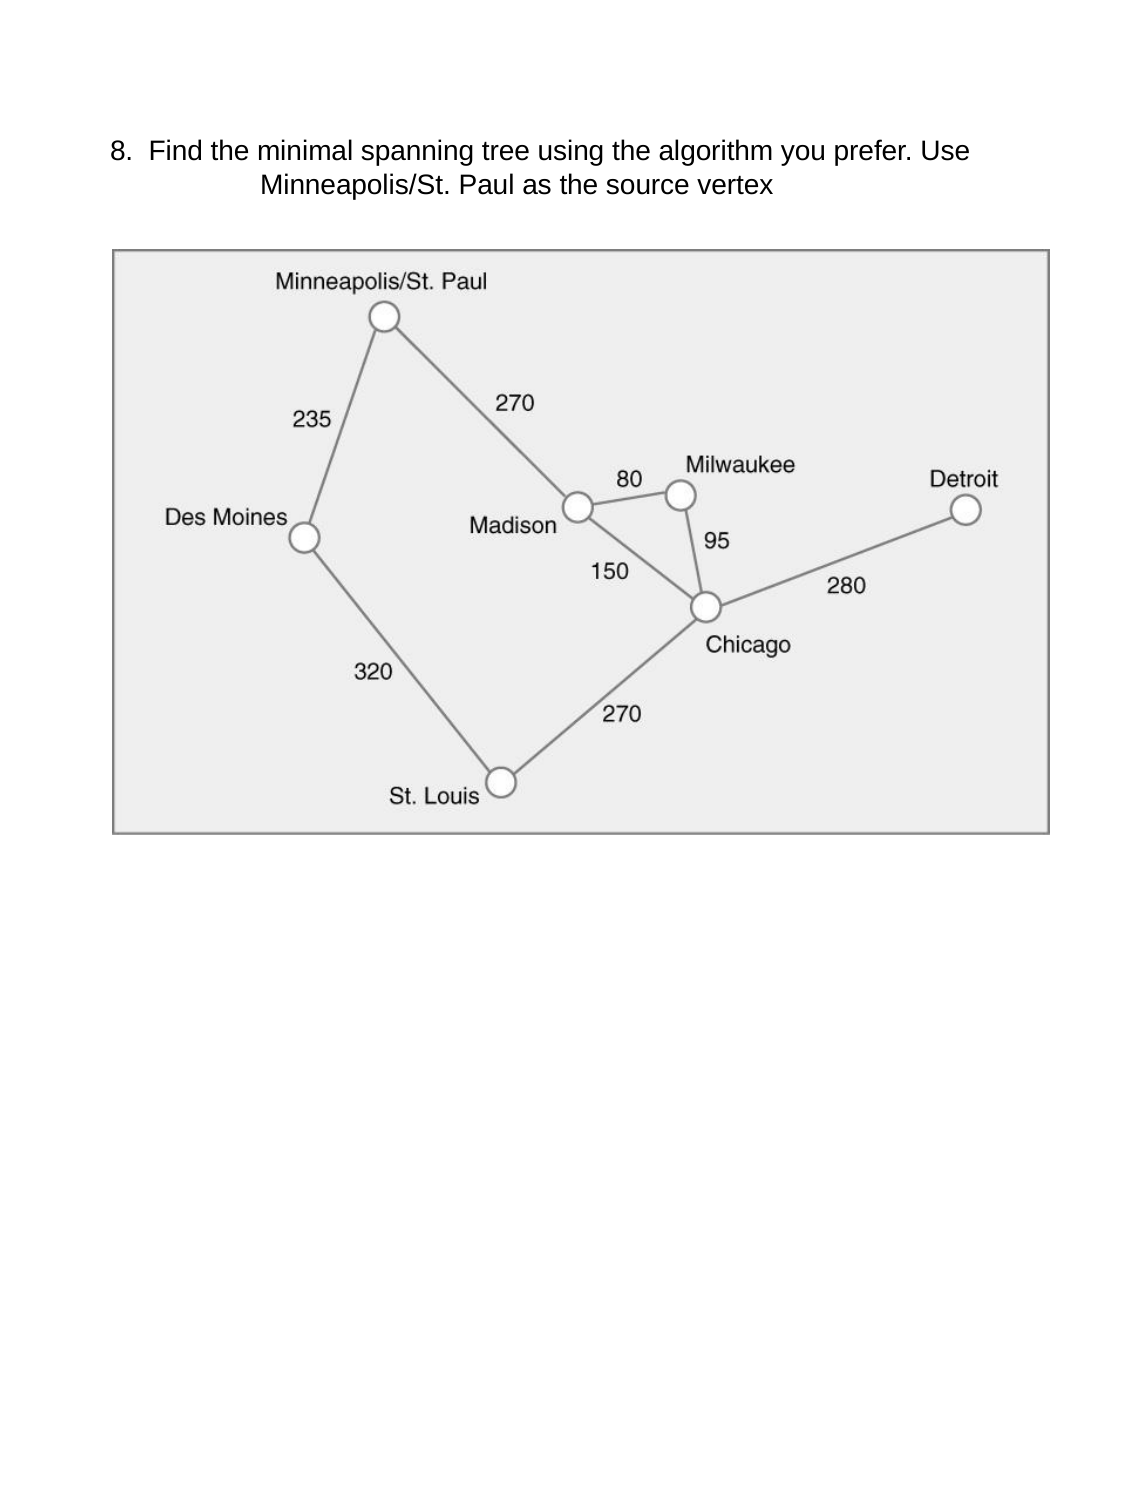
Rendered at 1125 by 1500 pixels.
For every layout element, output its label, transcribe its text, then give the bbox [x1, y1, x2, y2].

text_box 8. Find the minimal spanning tree using the algorithm you prefer. Use Minneapolis/St. Paul as the source vertex [95, 124, 986, 208]
picture [112, 249, 1051, 835]
